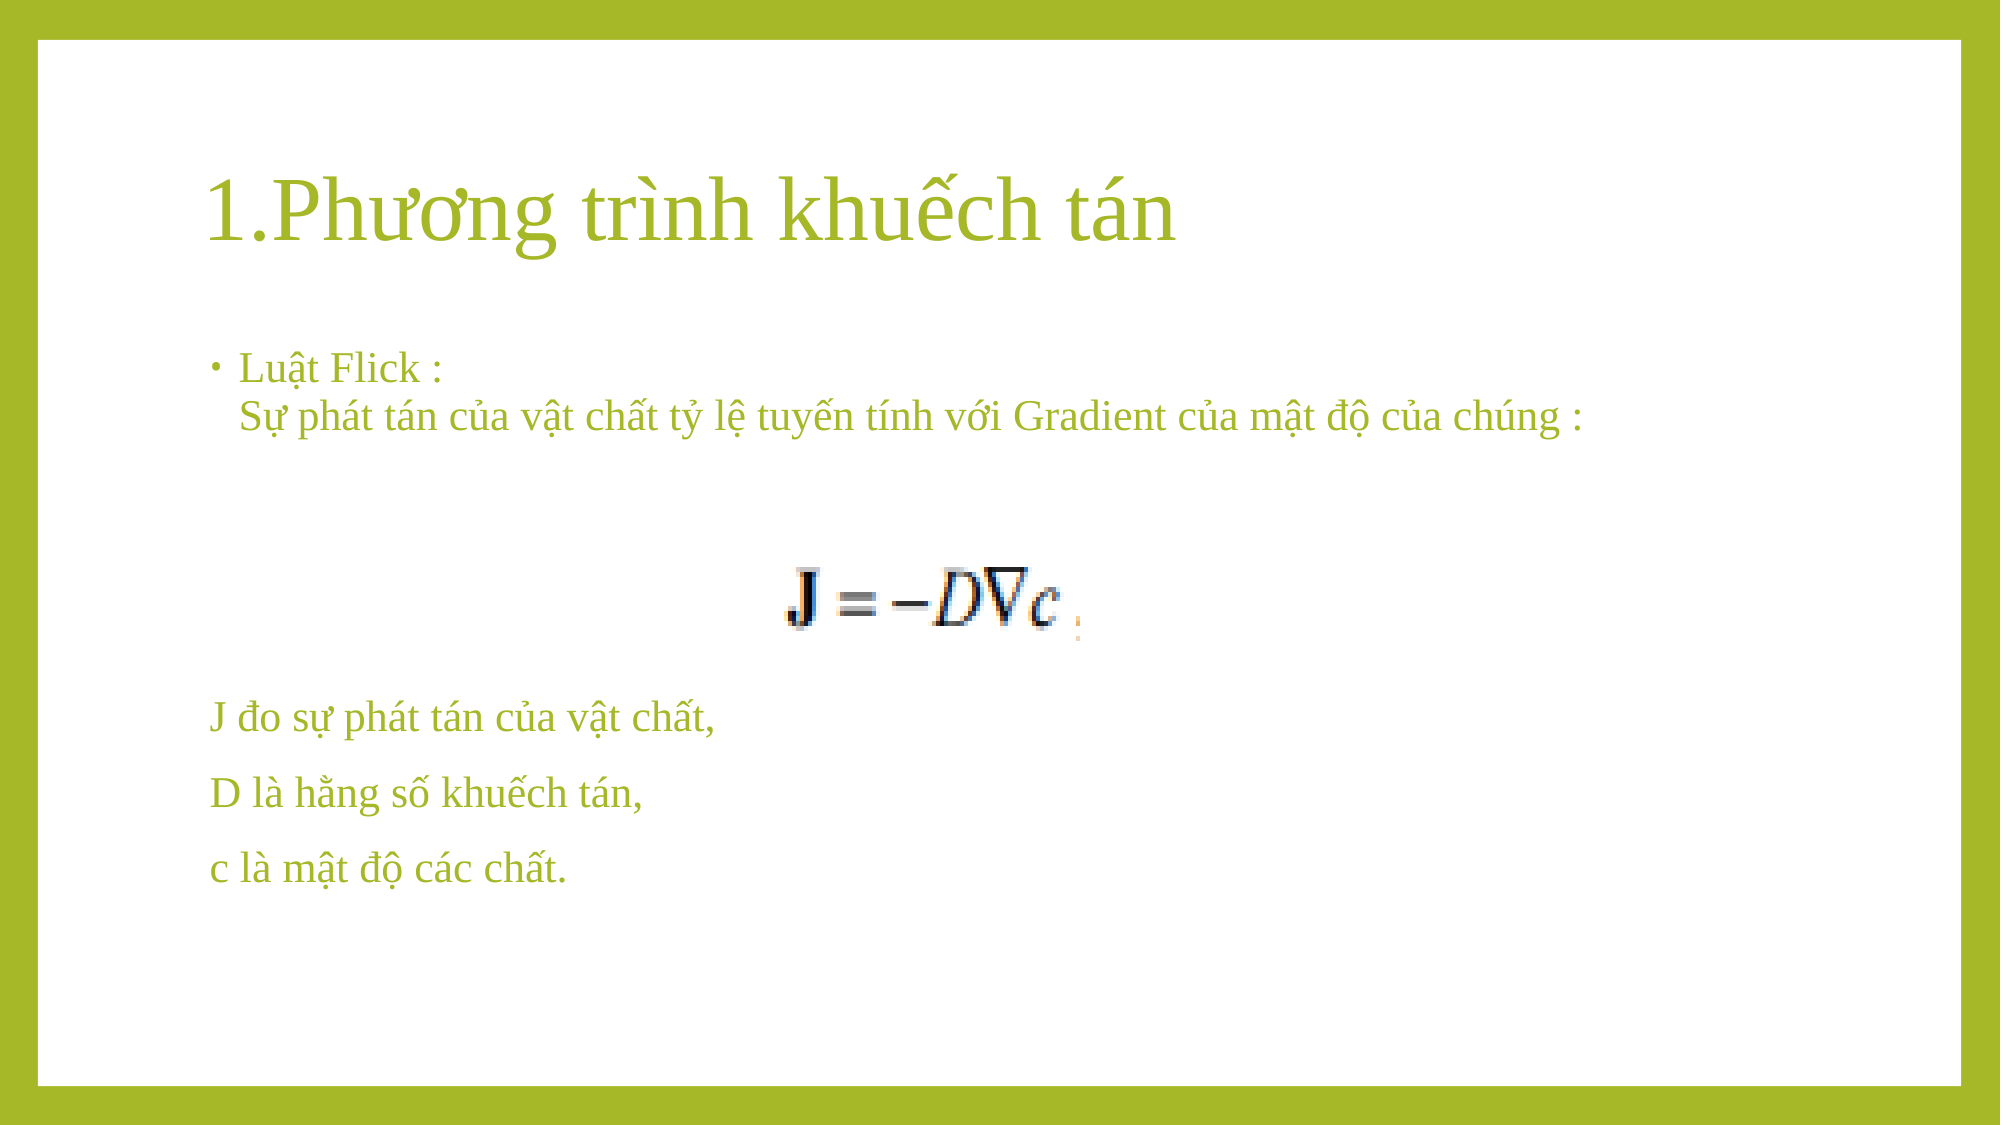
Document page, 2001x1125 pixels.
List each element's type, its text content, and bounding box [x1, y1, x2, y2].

title 1.Phương trình khuếch tán [187, 99, 1808, 323]
list Luật Flick : Sự phát tán của vật chất tỷ lệ tuyến tính với Gradient của mật độ của chúng : J đo sự phát tán của vật chất, D là hằng số khuếch tán, c là mật độ các chất. [187, 337, 1808, 1000]
picture [672, 459, 1080, 666]
